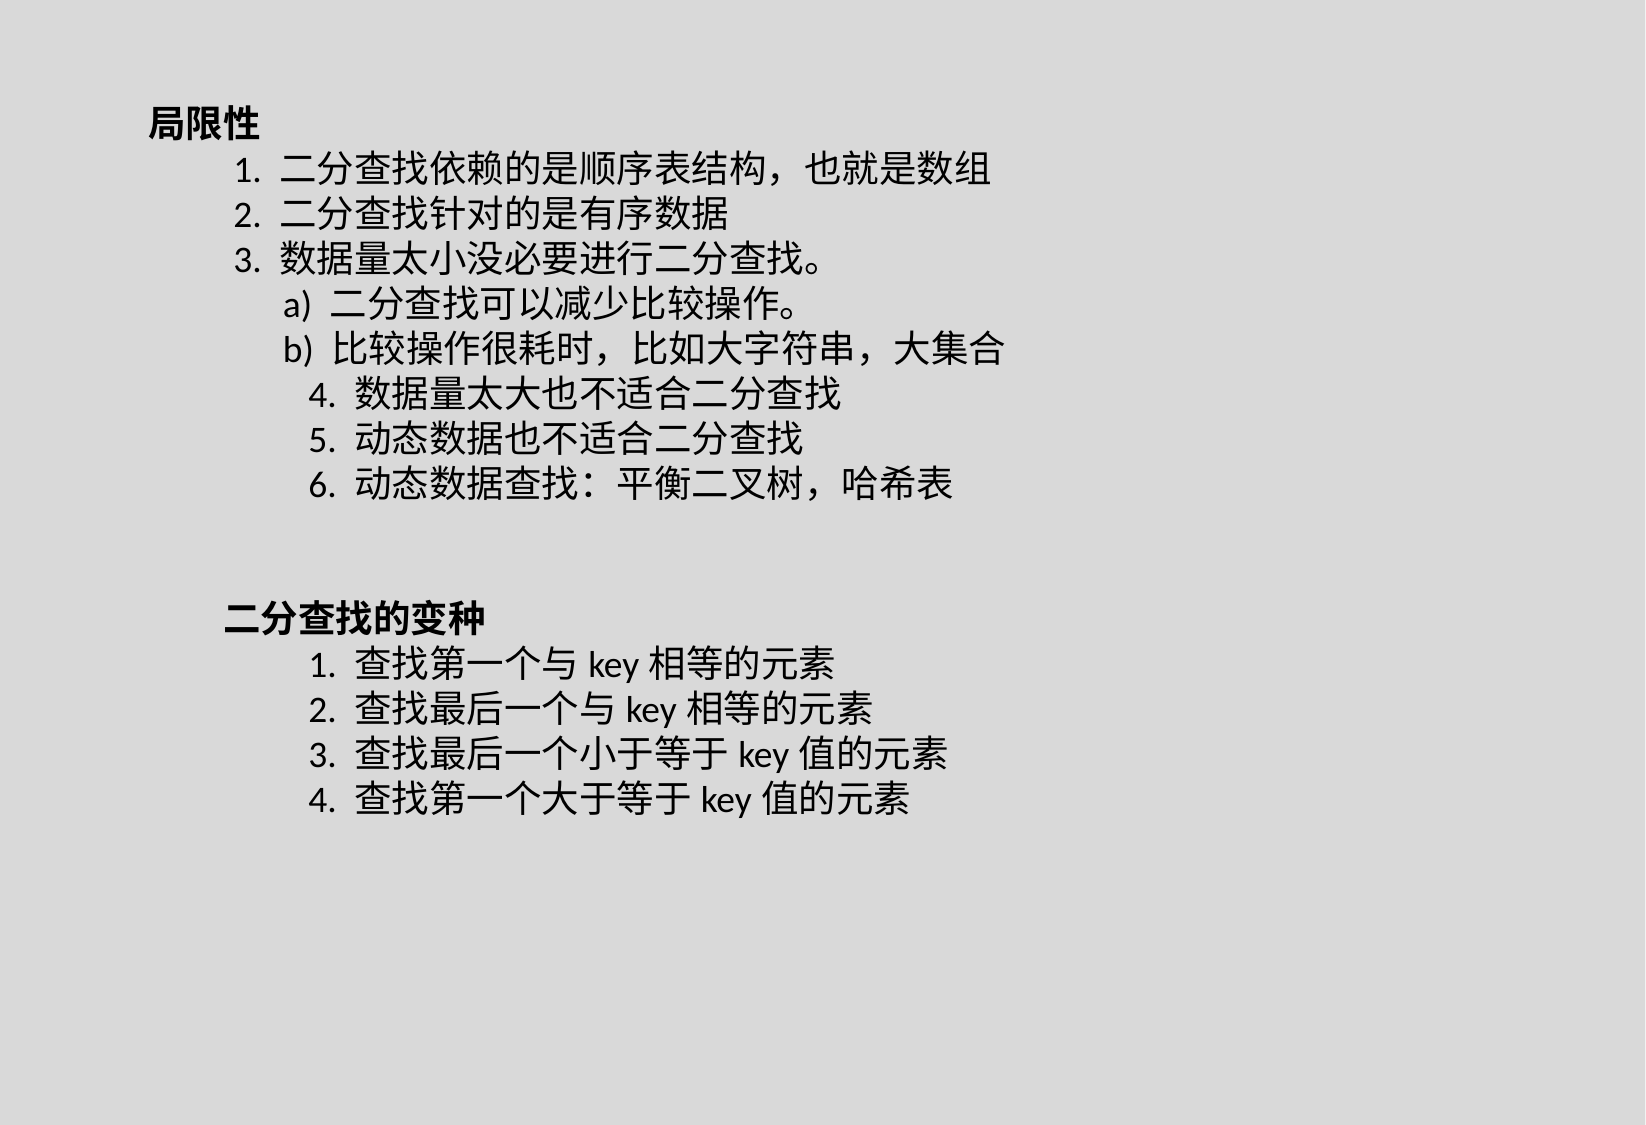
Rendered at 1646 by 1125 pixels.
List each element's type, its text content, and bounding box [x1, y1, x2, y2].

text_box 局限性 1. 二分查找依赖的是顺序表结构，也就是数组 2. 二分查找针对的是有序数据 3. 数据量太小没必要进行二分查找。 a) 二分查找可以减少比较操作。 b) 比较操作很耗时，比如大字符串，大集合 4. 数据量太大也不适合二分查找 5. 动态数据也不适合二分查找 6. 动态数据查找：平衡二叉树，哈希表 二分查找的变种 1. 查找第一个与key相等的元素 2. 查找最后一个与key相等的元素 3. 查找最后一个小于等于key值的元素 4. 查找第一个大于等于key值的元素 [133, 92, 1512, 873]
